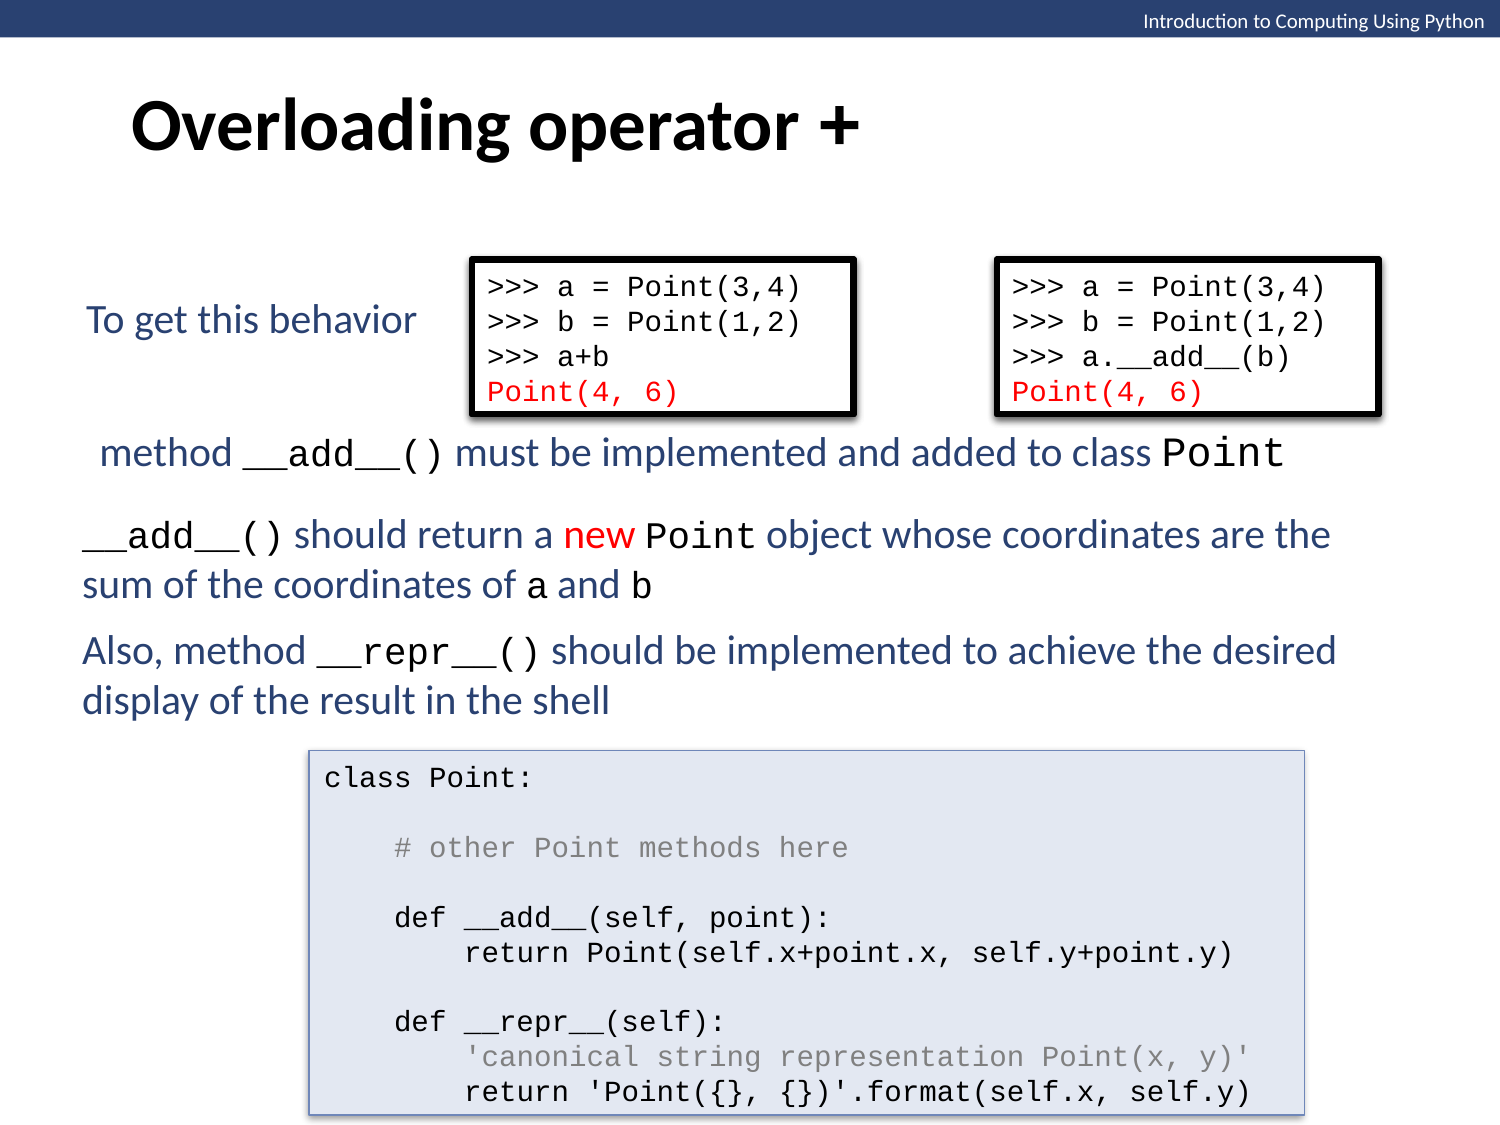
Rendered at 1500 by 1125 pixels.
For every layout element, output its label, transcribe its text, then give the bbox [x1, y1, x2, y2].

text_box Introduction to Computing Using Python [1425, 0, 1500, 40]
text_box class Point: # other Point methods here def __add__(self, point): return Point(self.x+point.x, self.y+point.y) def __repr__(self): 'canonical string representation Point(x, y)' return 'Point({}, {})'.format(self.x, self.y) [308, 750, 1305, 1116]
text_box method __add__() must be implemented and added to class Point [84, 416, 1302, 482]
text_box >>> a = Point(3,4) >>> b = Point(1,2) >>> a.__add__(b) Point(4, 6) [996, 259, 1379, 415]
text_box >>> a = Point(3,4) >>> b = Point(1,2) >>> a+b Point(4, 6) [471, 259, 854, 415]
text_box To get this behavior [70, 284, 433, 350]
text_box Also, method __repr__() should be implemented to achieve the desired display of the result in the shell [67, 615, 1379, 731]
text_box Overloading operator + [116, 0, 1425, 242]
text_box __add__() should return a new Point object whose coordinates are the sum of the coordinates of a and b [67, 499, 1379, 615]
text_box [0, 0, 116, 38]
